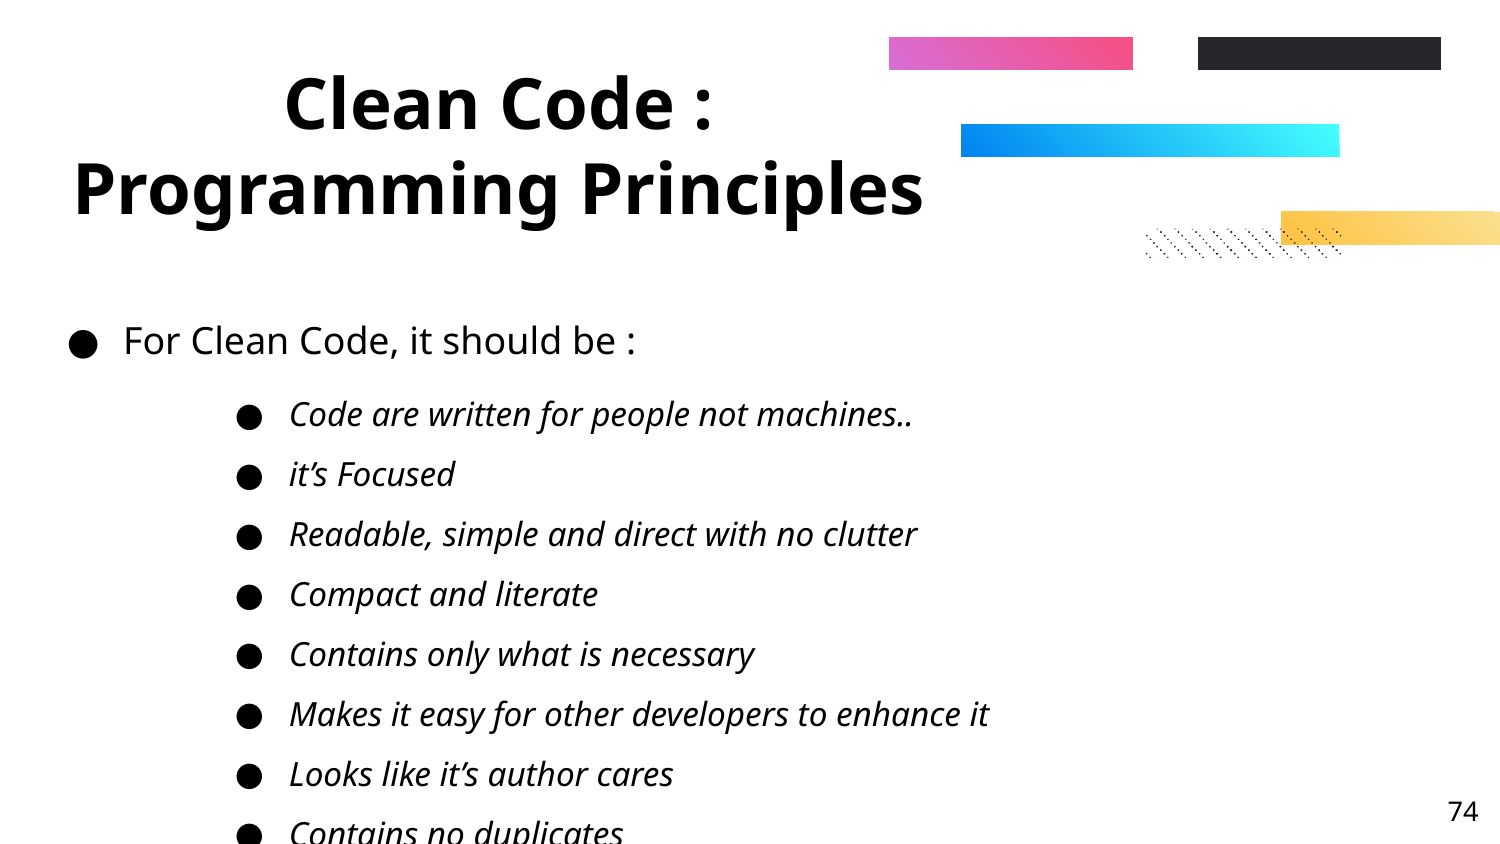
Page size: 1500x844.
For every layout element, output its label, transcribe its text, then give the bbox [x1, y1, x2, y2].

picture [1144, 228, 1343, 260]
subtitle For Clean Code, it should be : [33, 279, 1494, 844]
slide_number ‹#› [1403, 779, 1494, 844]
subtitle Code are written for people not machines.. it’s Focused Readable, simple and direct with no clutter Compact and literate Contains only what is necessary Makes it easy for other developers to enhance it Looks like it’s author cares Contains no duplicates [199, 358, 1157, 811]
title Clean Code : Programming Principles [39, 37, 959, 251]
